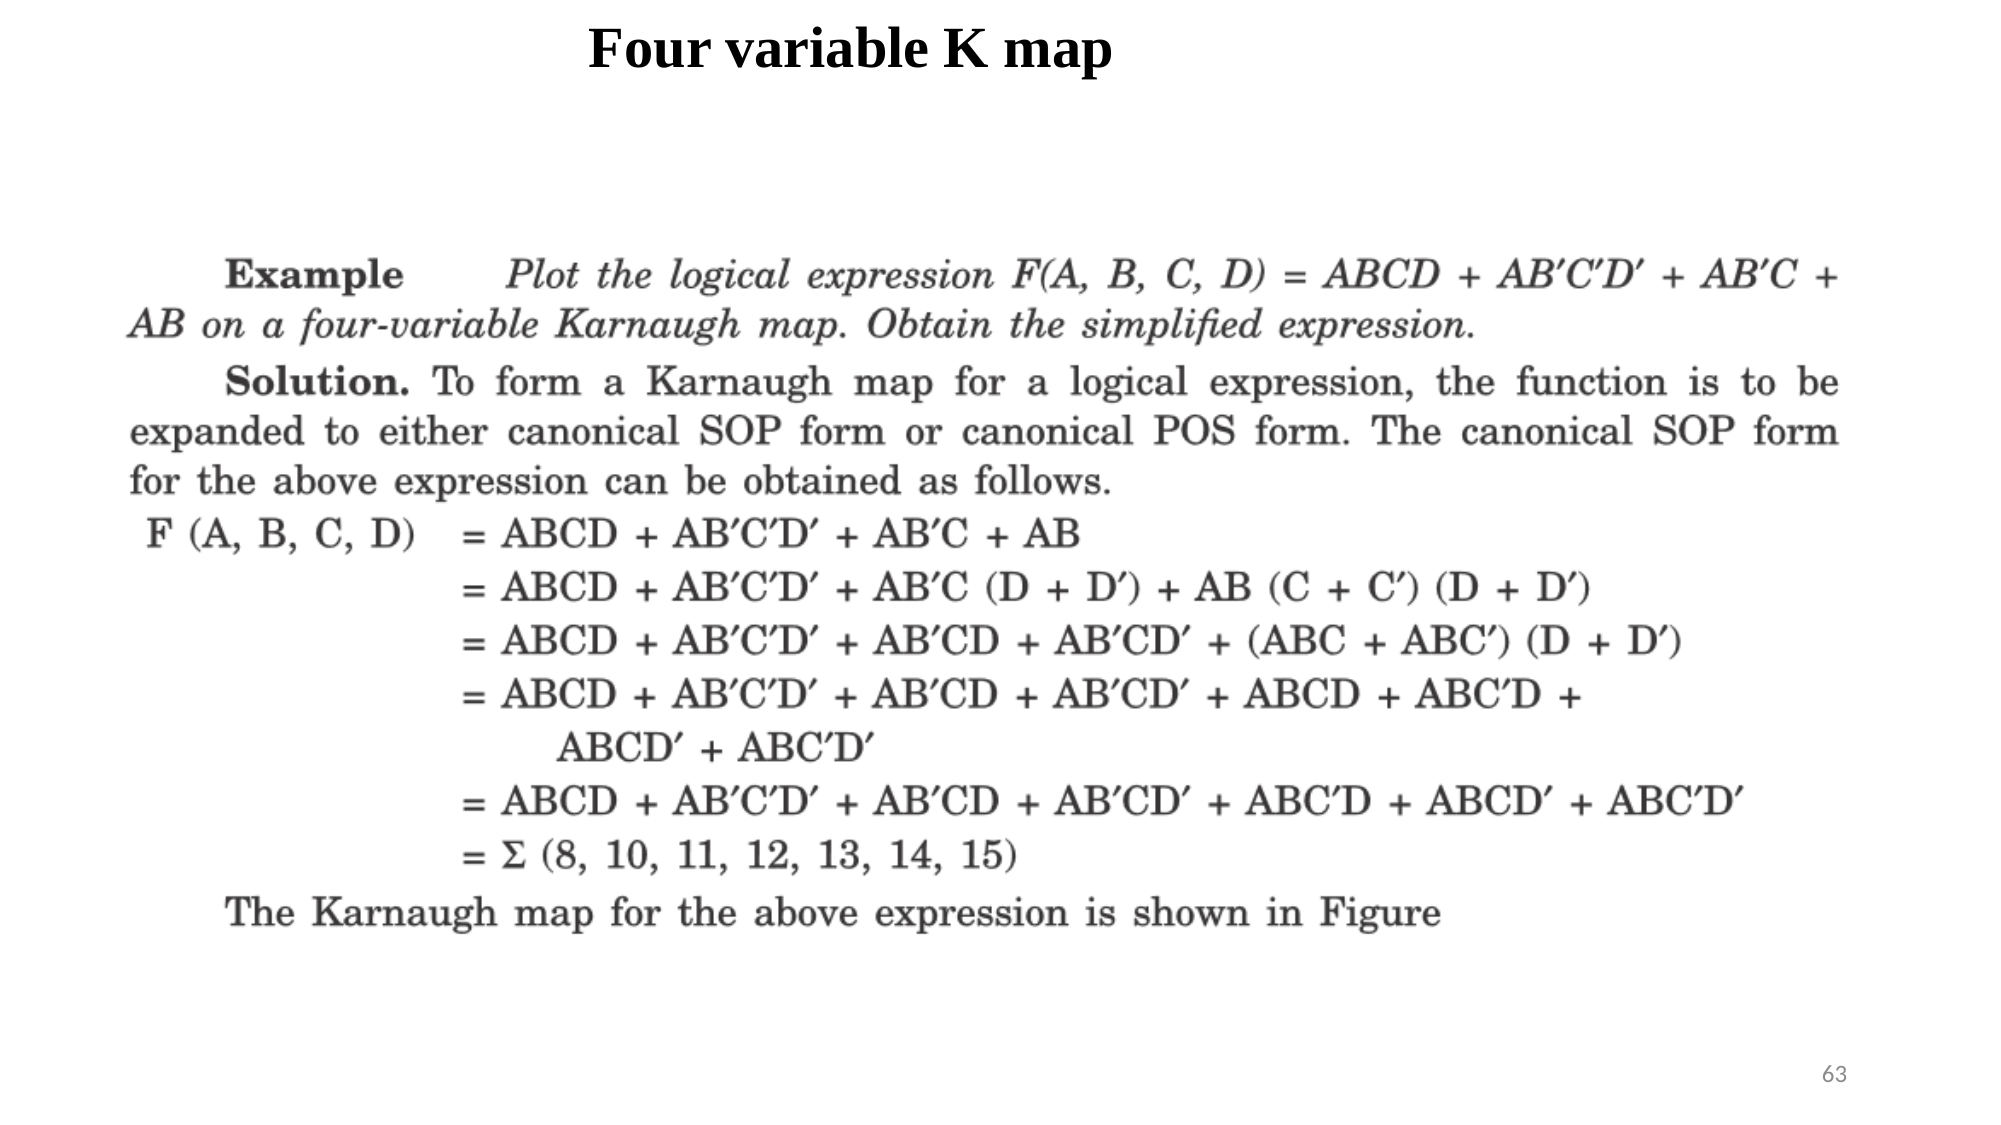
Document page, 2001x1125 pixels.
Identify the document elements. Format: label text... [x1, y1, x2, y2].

slide_number 63 [1412, 1042, 1863, 1103]
text_box Four variable K map [574, 2, 1130, 87]
picture [88, 246, 1855, 970]
